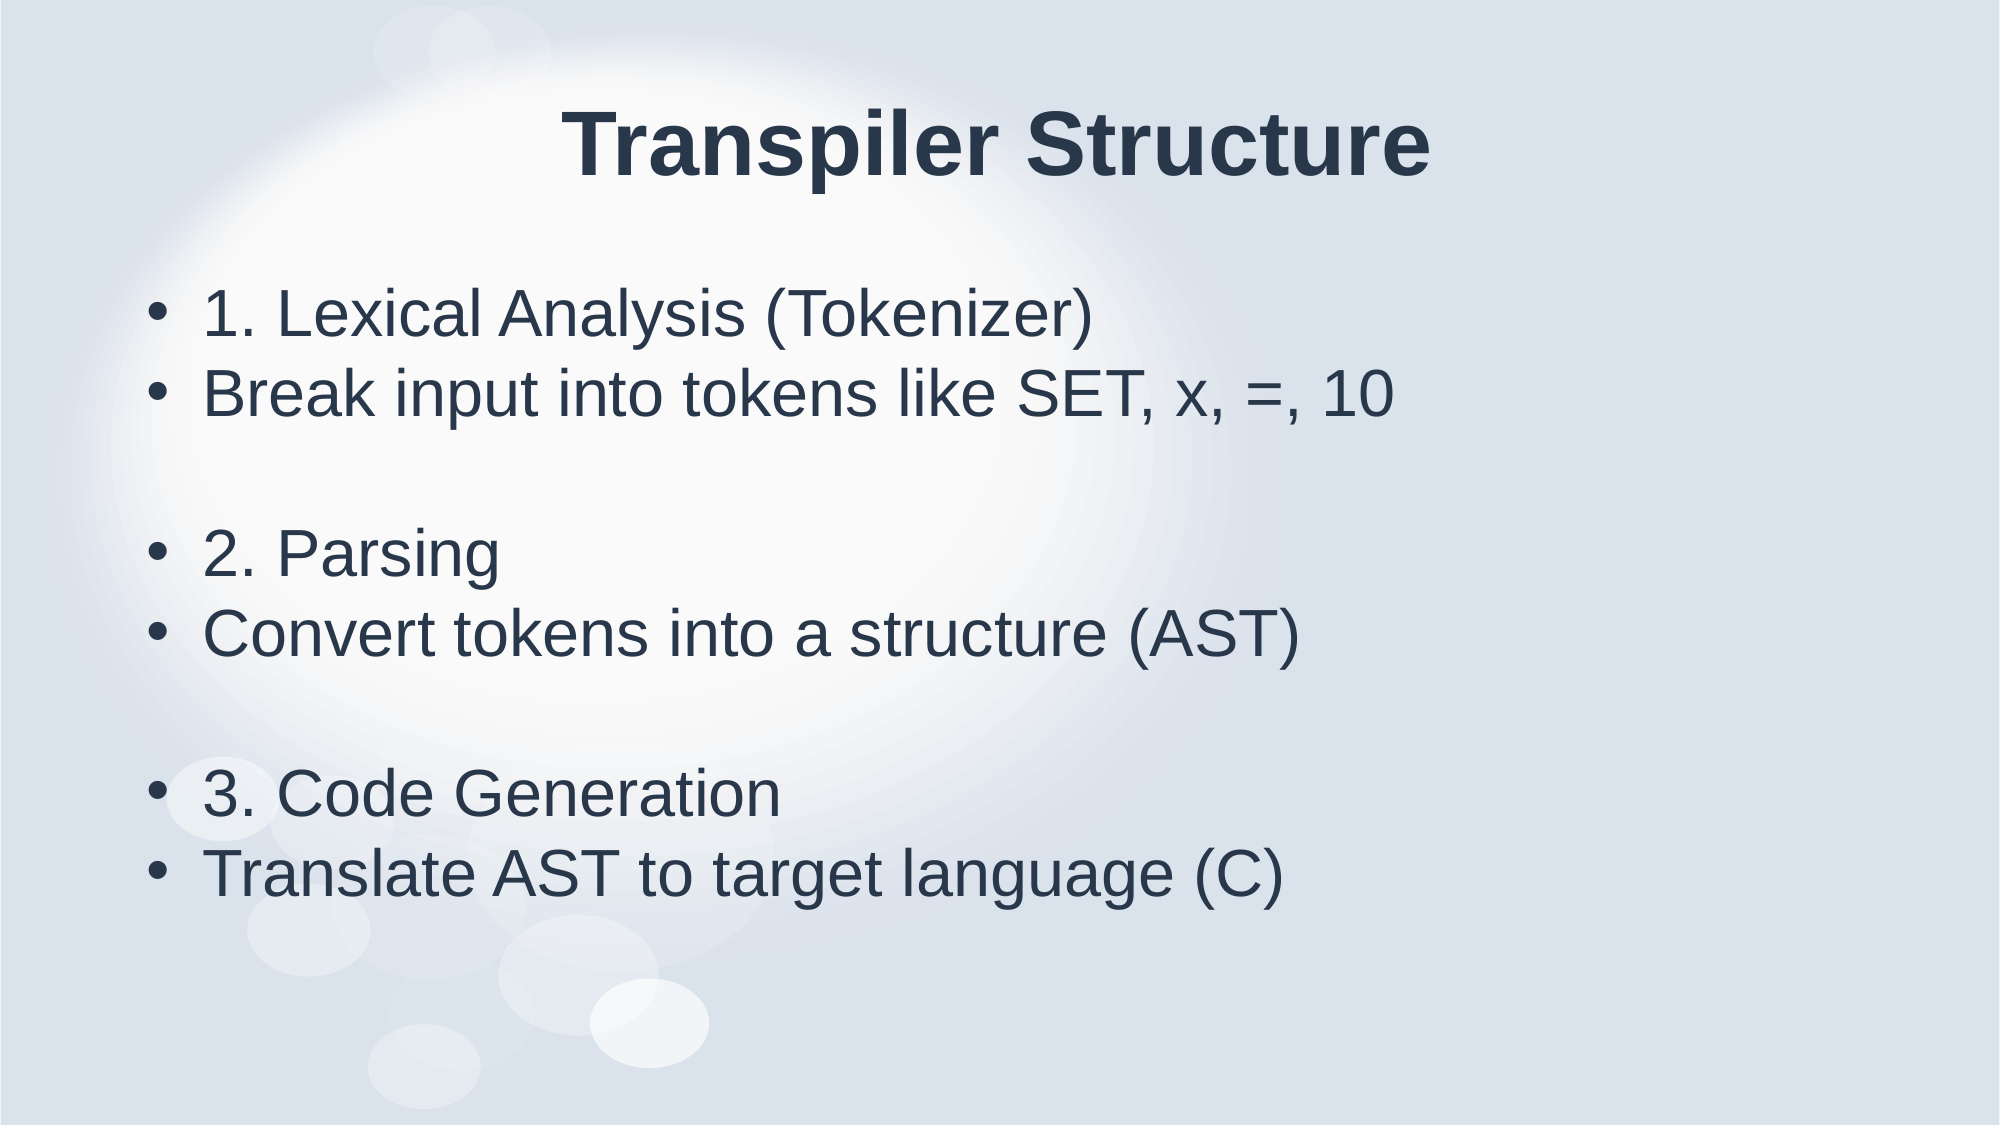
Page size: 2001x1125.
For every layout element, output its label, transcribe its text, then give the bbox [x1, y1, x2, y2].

list 1. Lexical Analysis (Tokenizer) Break input into tokens like SET, x, =, 10 2. Parsing Convert tokens into a structure (AST) 3. Code Generation Translate AST to target language (C) [131, 262, 1867, 1005]
title Transpiler Structure [129, 45, 1867, 233]
